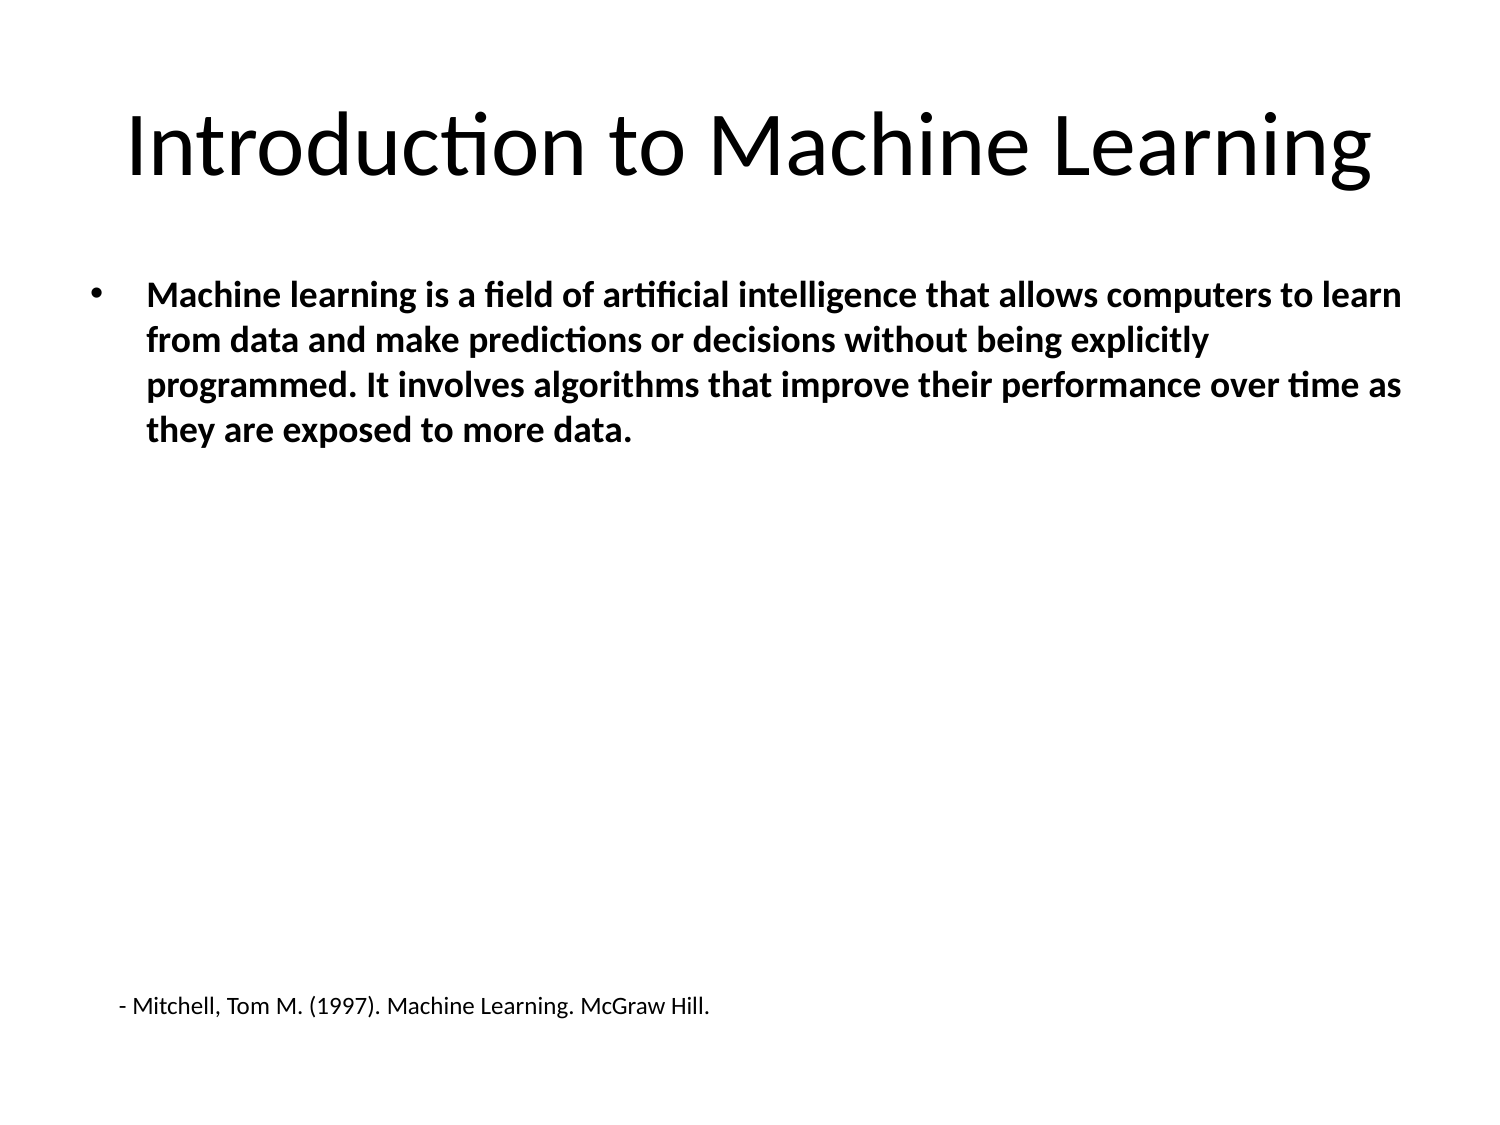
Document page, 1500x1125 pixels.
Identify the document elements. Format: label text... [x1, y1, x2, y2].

text_box - Mitchell, Tom M. (1997). Machine Learning. McGraw Hill. [104, 937, 1500, 1028]
list Machine learning is a field of artificial intelligence that allows computers to learn from data and make predictions or decisions without being explicitly programmed. It involves algorithms that improve their performance over time as they are exposed to more data. [75, 262, 1425, 1005]
title Introduction to Machine Learning [75, 45, 1425, 233]
